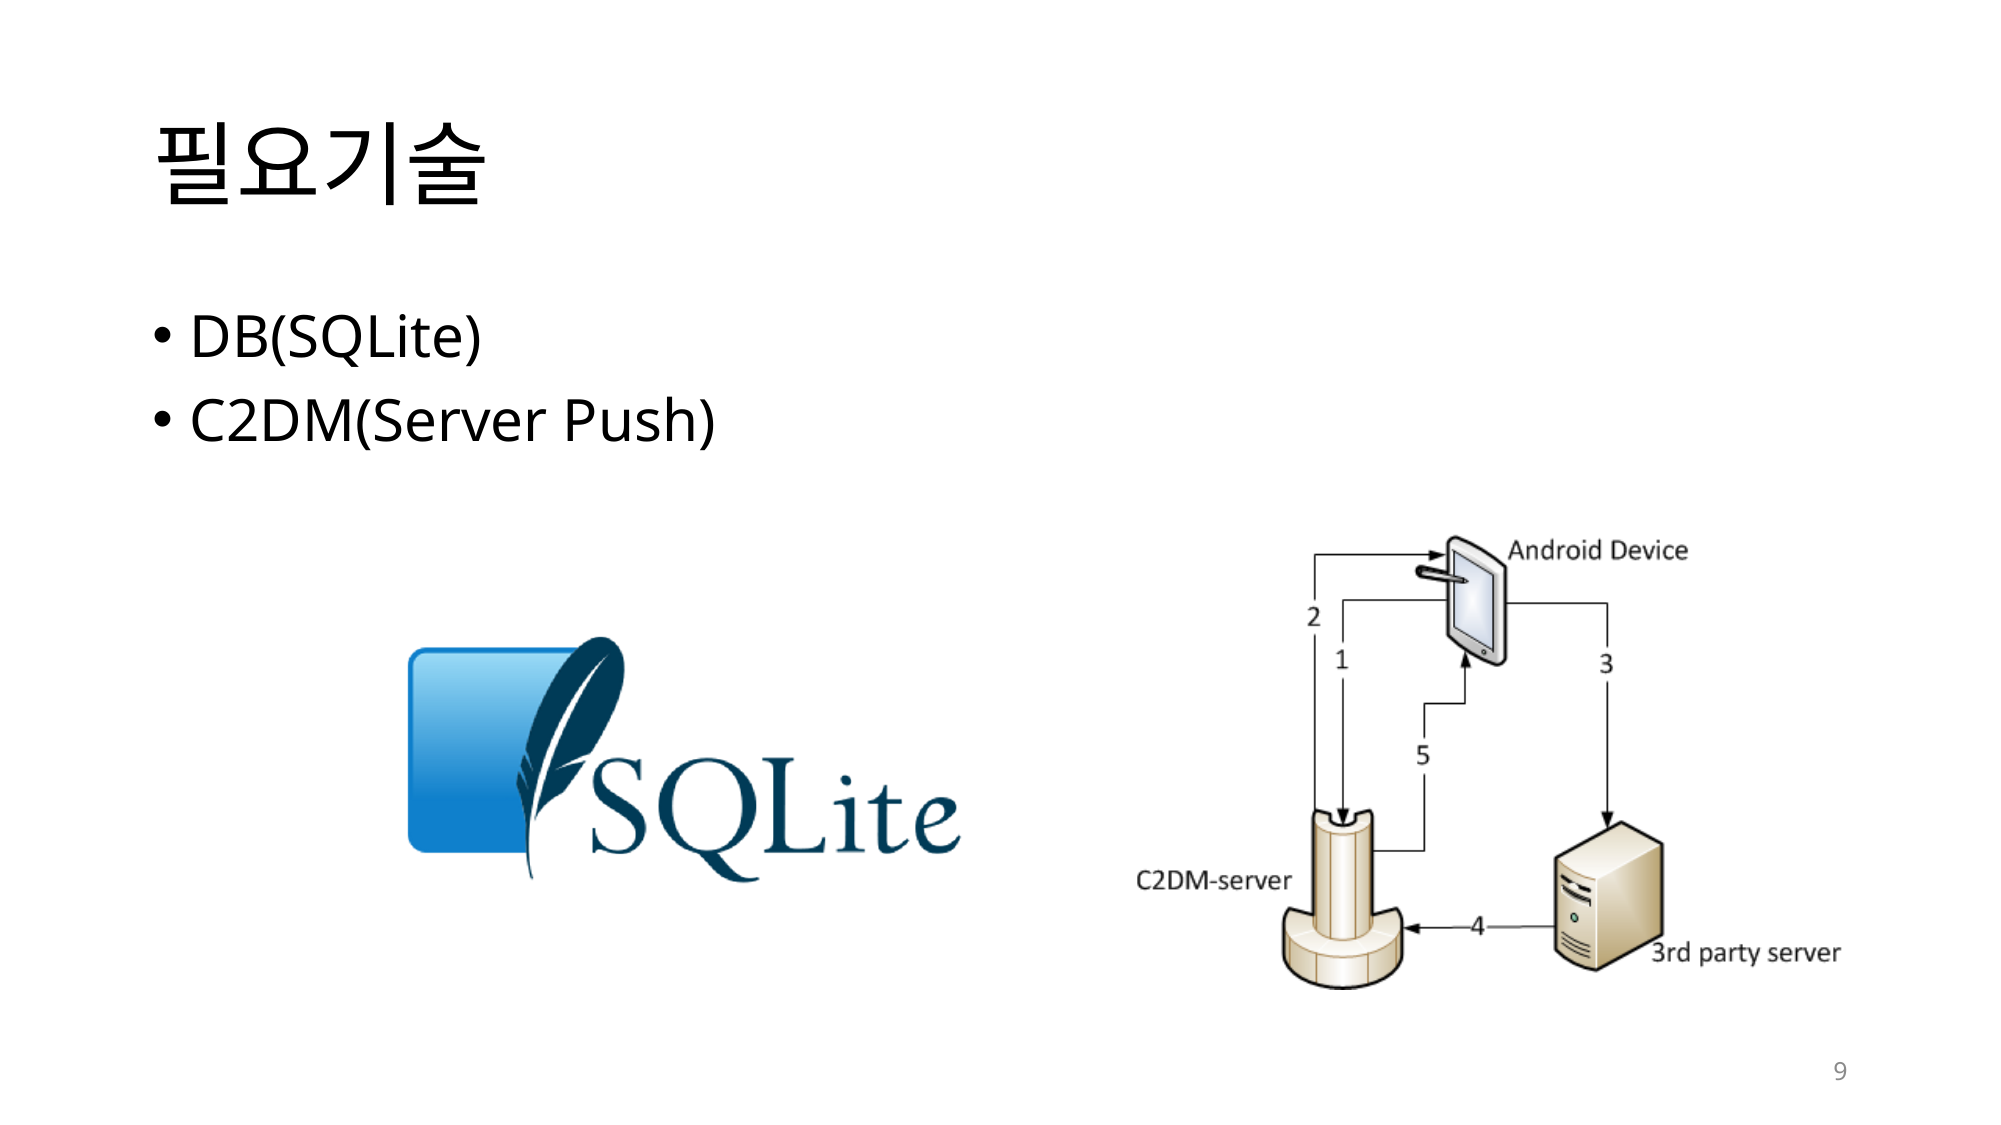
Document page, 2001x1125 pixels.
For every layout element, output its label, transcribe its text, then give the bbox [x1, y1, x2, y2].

picture [392, 621, 976, 898]
picture [1136, 529, 1843, 990]
list DB(SQLite) C2DM(Server Push) [137, 299, 1863, 1014]
slide_number 9 [1412, 1042, 1863, 1103]
title 필요기술 [137, 59, 1863, 278]
